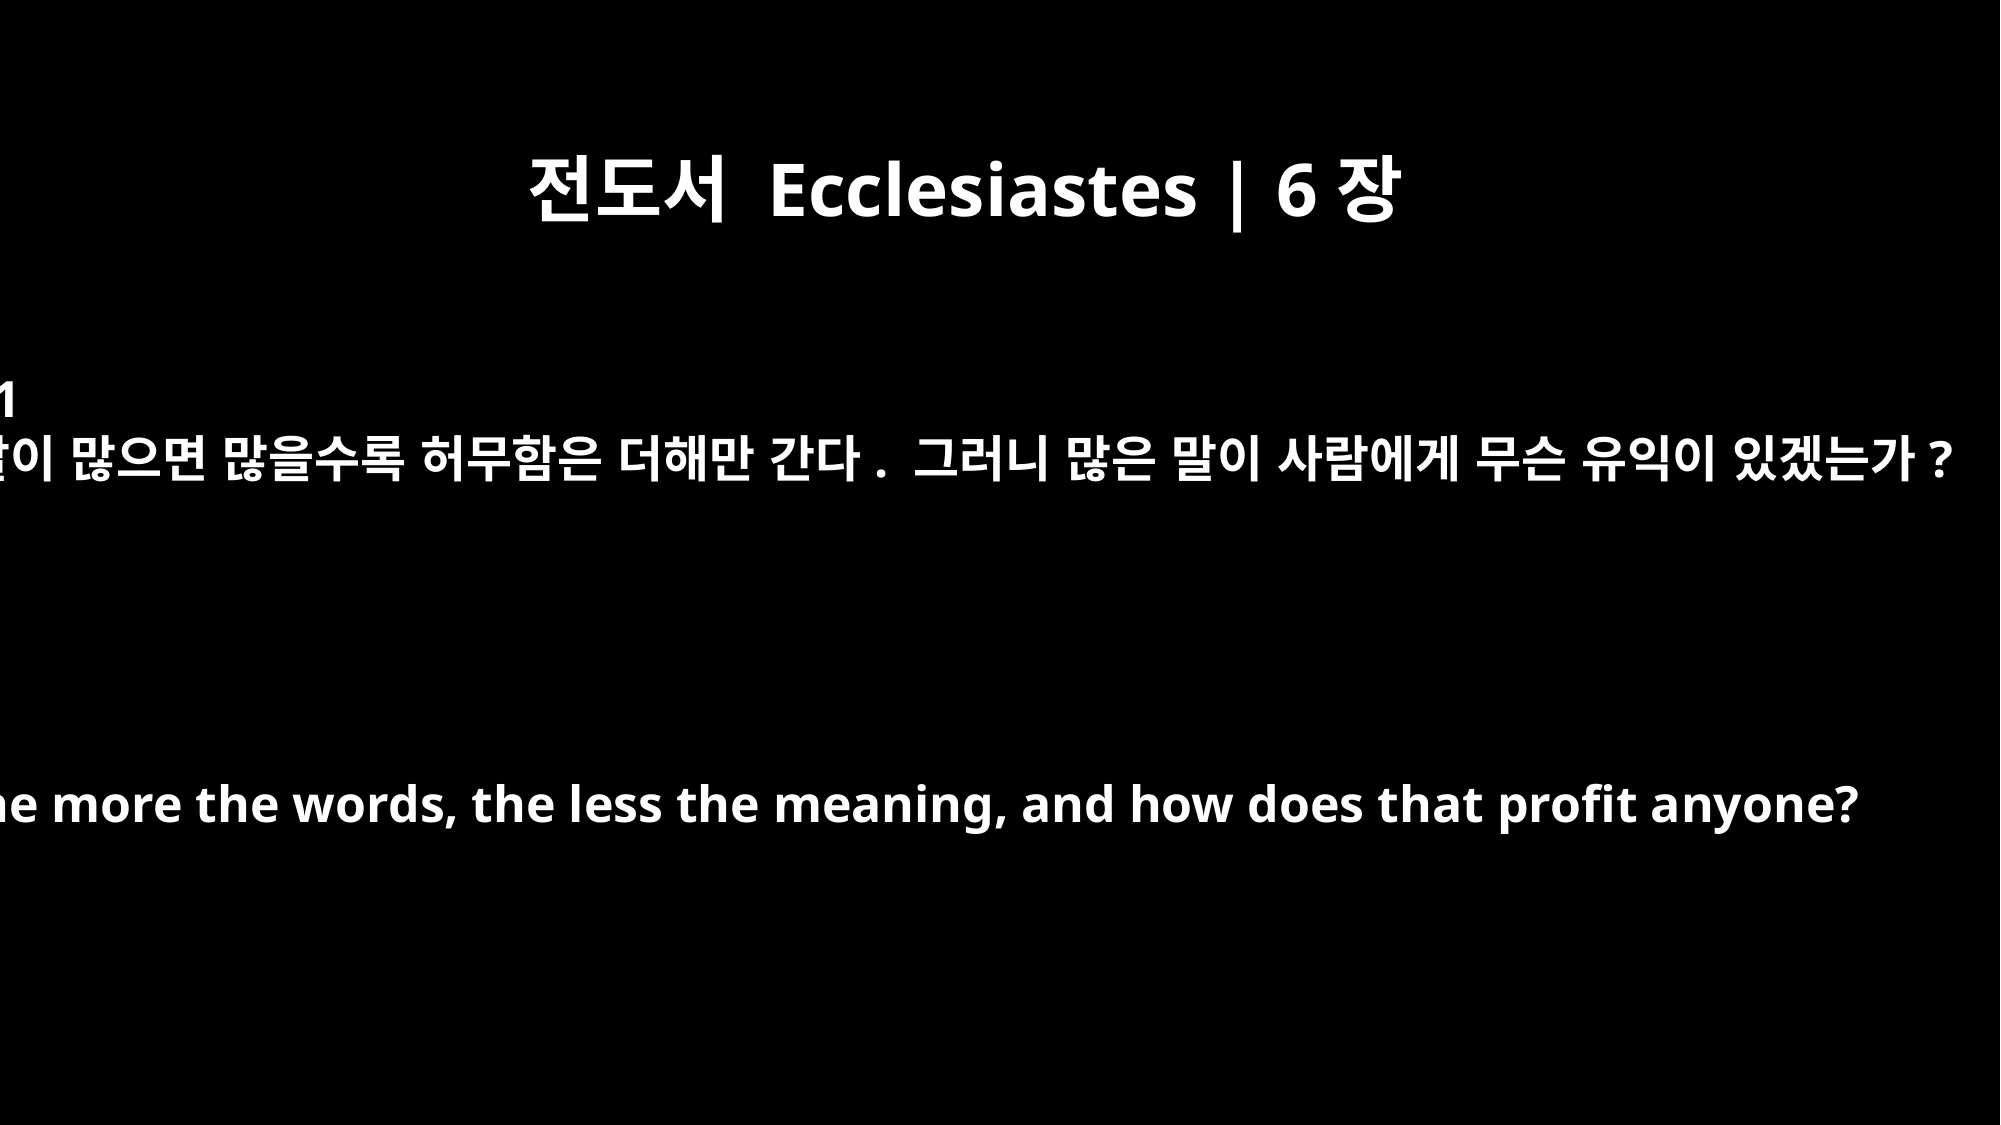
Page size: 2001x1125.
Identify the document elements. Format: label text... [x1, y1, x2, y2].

text_box 전도서 Ecclesiastes | 6장 [513, 136, 1419, 239]
text_box The more the words, the less the meaning, and how does that profit anyone? [0, 764, 1875, 840]
text_box 11 말이 많으면 많을수록 허무함은 더해만 간다. 그러니 많은 말이 사람에게 무슨 유익이 있겠는가? [0, 359, 1968, 495]
